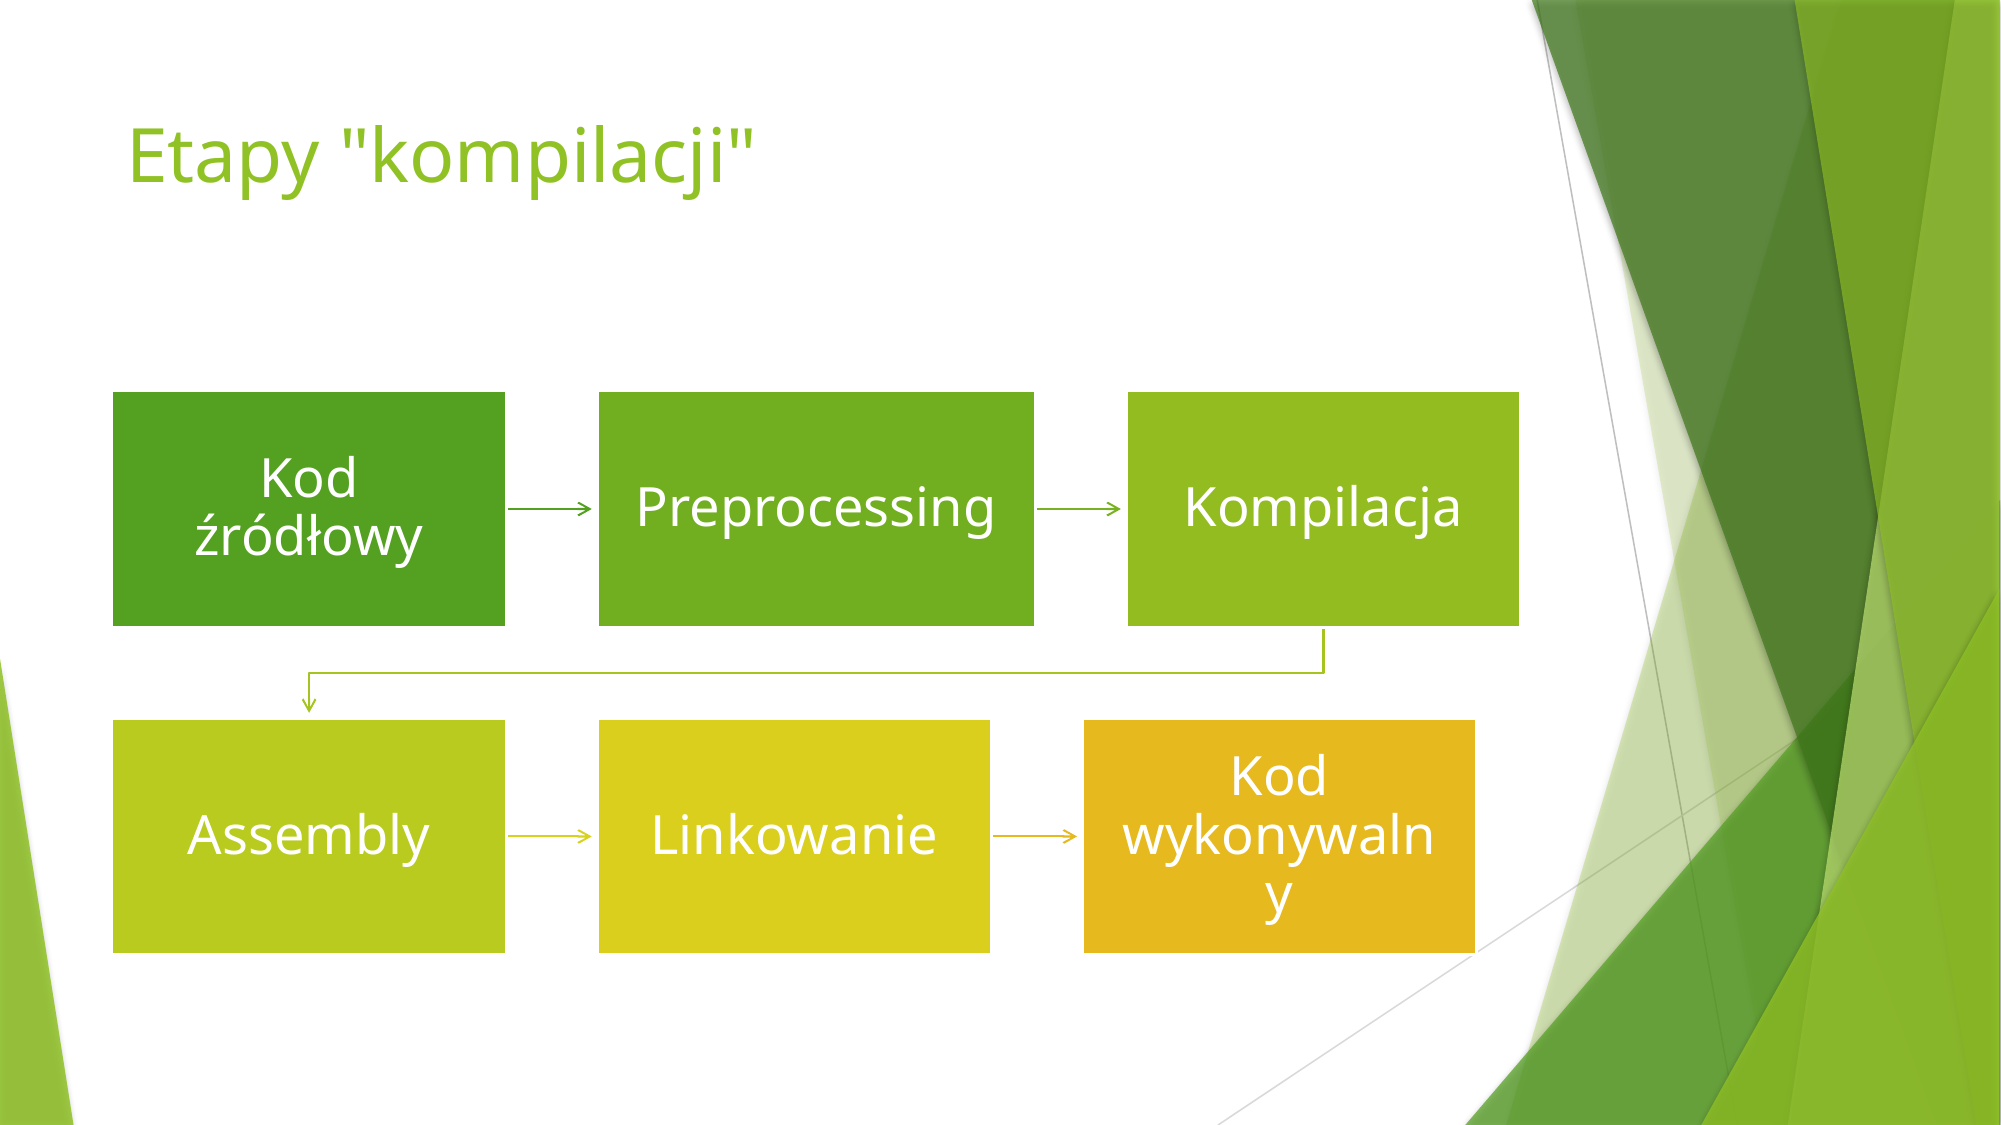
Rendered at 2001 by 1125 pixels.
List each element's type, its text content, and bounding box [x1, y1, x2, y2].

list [110, 353, 1522, 992]
title Etapy "kompilacji" [111, 99, 1522, 317]
